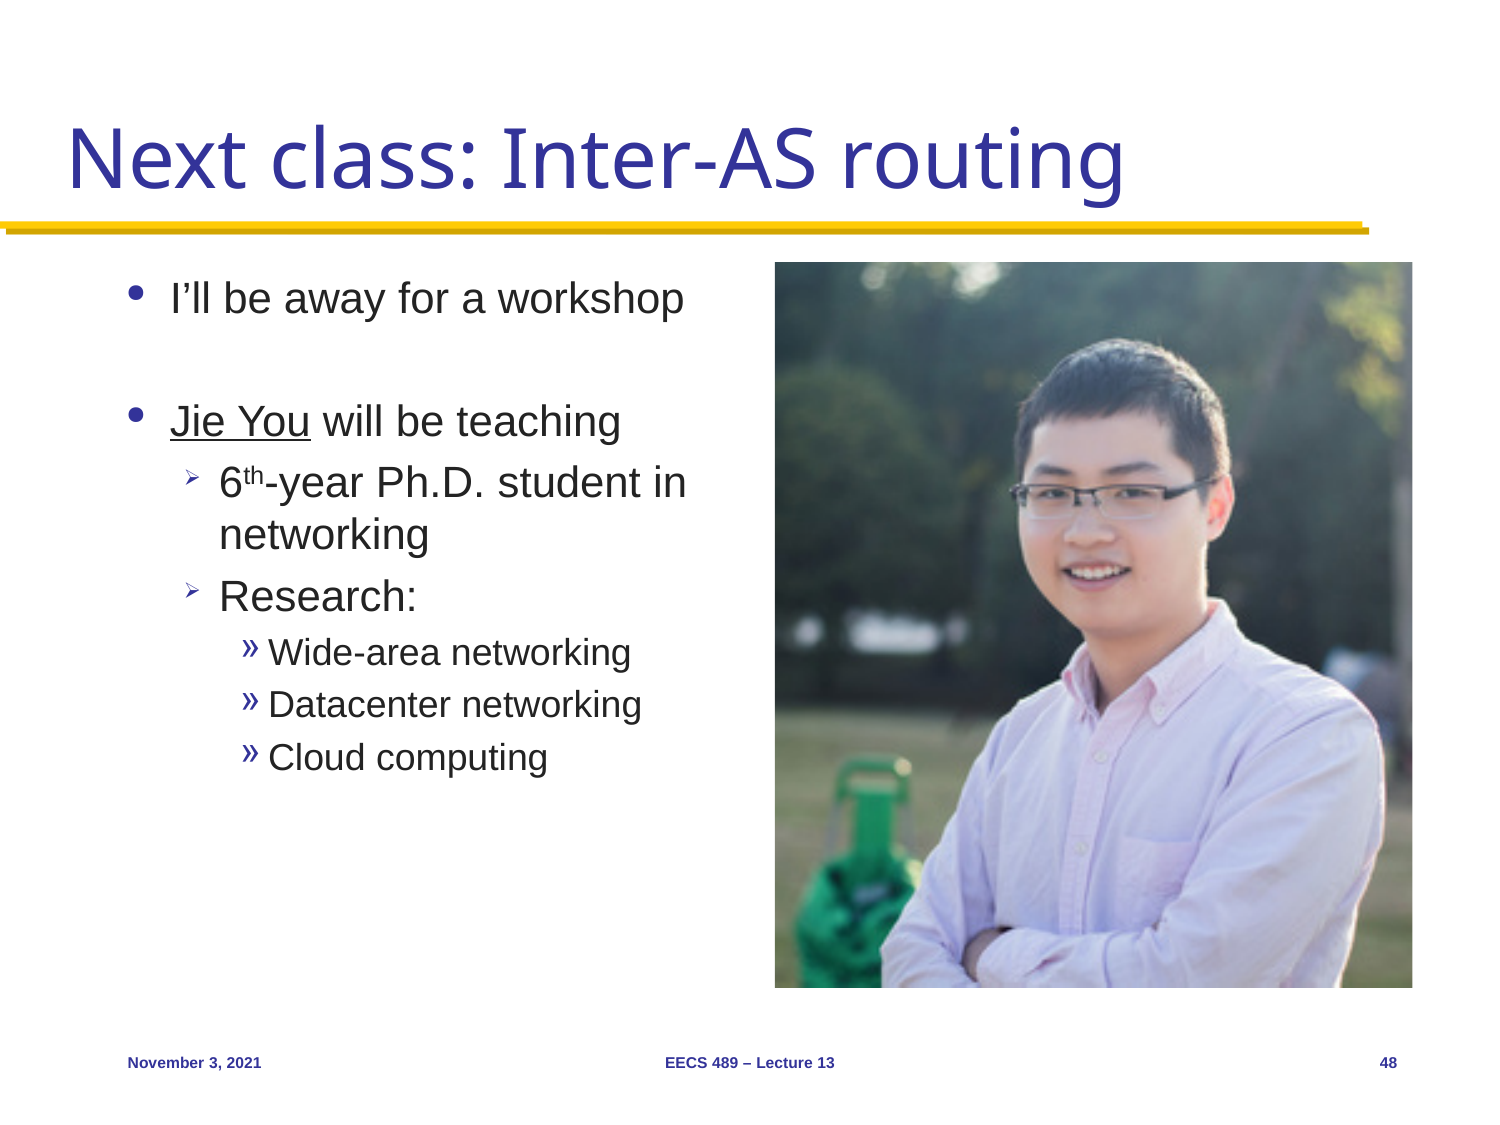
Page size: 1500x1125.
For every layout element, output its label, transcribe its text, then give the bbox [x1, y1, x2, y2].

footer EECS 489 – Lecture 13 [512, 1024, 988, 1101]
title Next class: Inter-AS routing [49, 24, 1451, 213]
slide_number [112, 1024, 426, 1101]
list I’ll be away for a workshop Jie You will be teaching 6th-year Ph.D. student in networking Research: Wide-area networking Datacenter networking Cloud computing [112, 262, 750, 988]
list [774, 262, 1413, 988]
slide_number 48 [1312, 1024, 1413, 1101]
